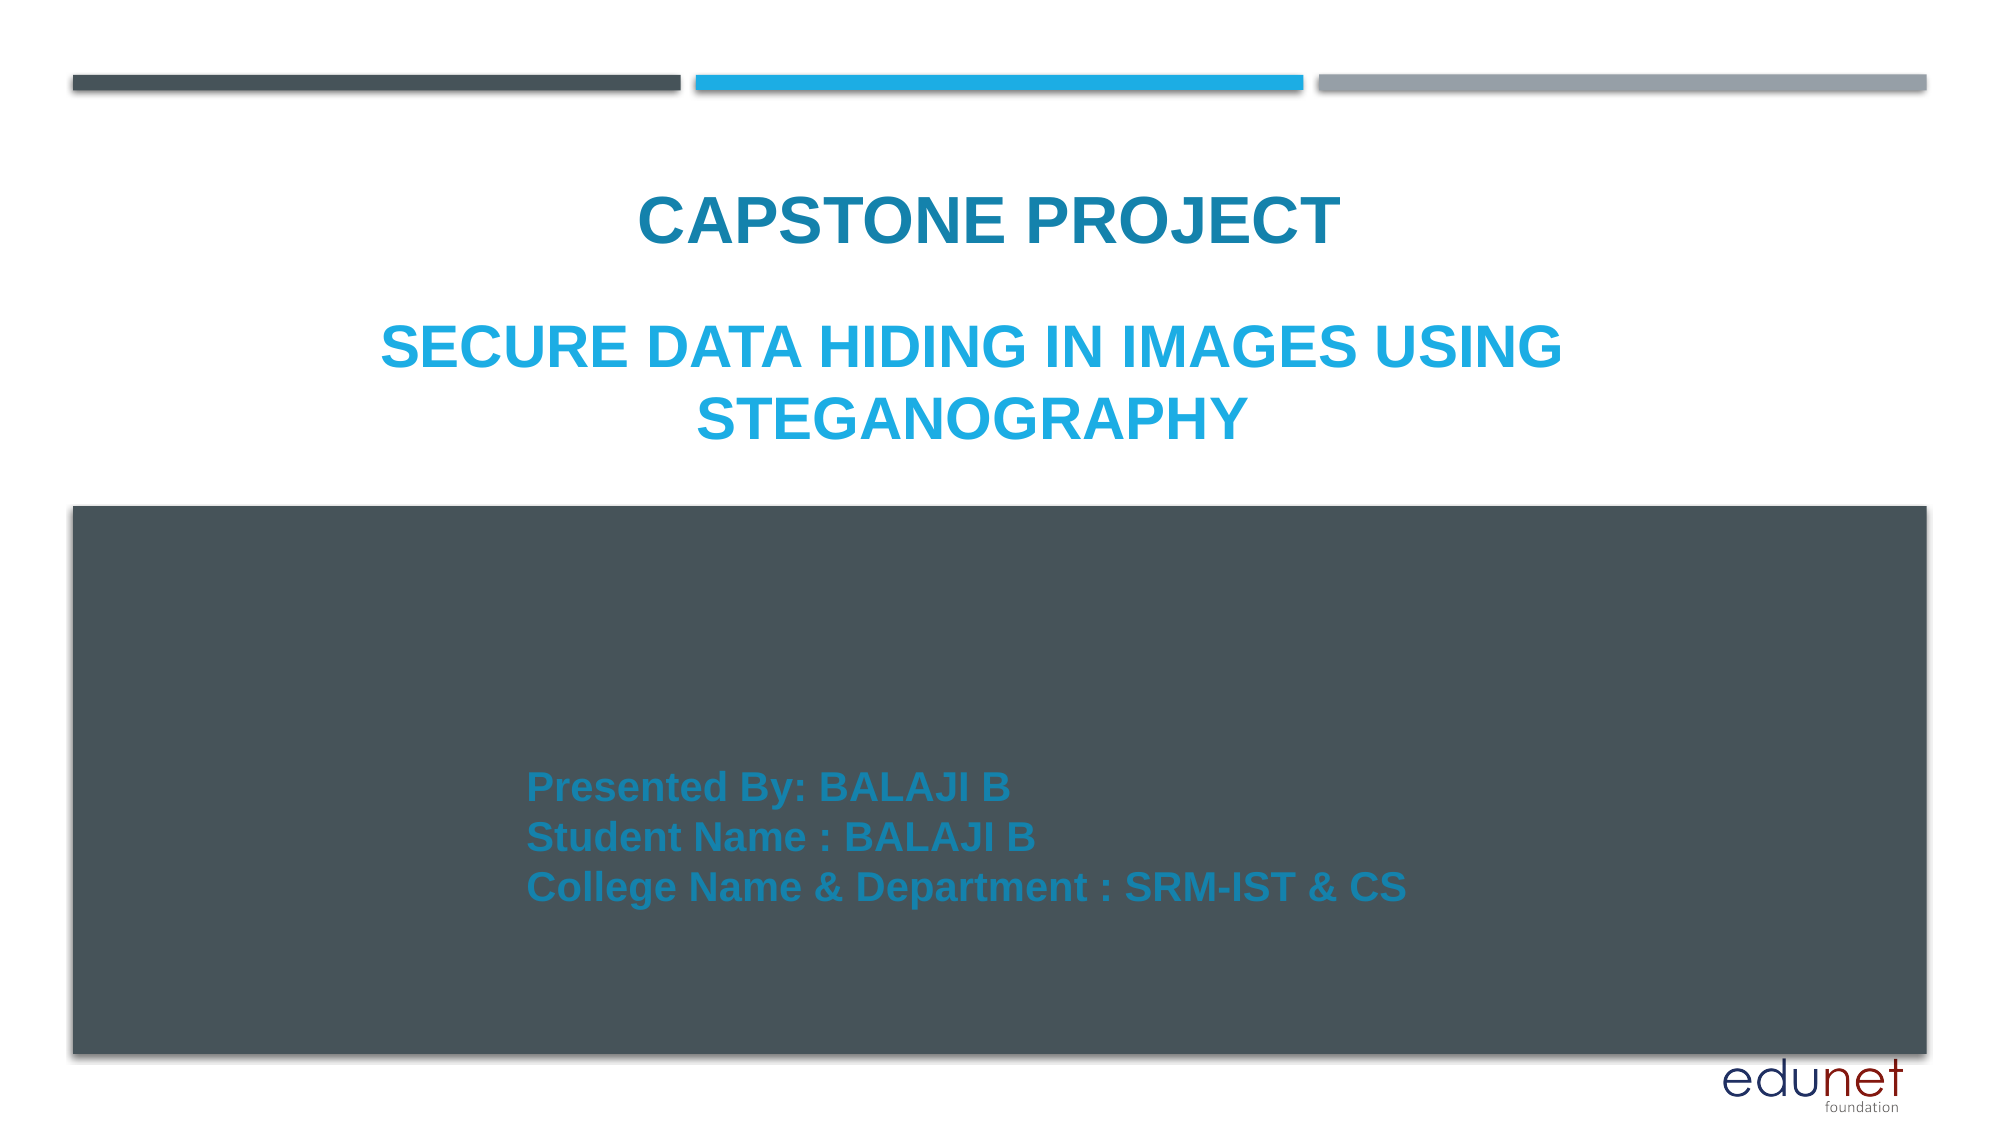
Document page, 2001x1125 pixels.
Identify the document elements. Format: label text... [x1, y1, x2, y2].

title Secure Data Hiding in Images Using Steganography [222, 298, 1723, 460]
picture [1719, 1056, 1905, 1116]
text_box CAPSTONE PROJECT [0, 169, 2000, 265]
text_box Presented By: BALAJI B Student Name : BALAJI B College Name & Department : SRM-IST & CS [511, 752, 1821, 968]
